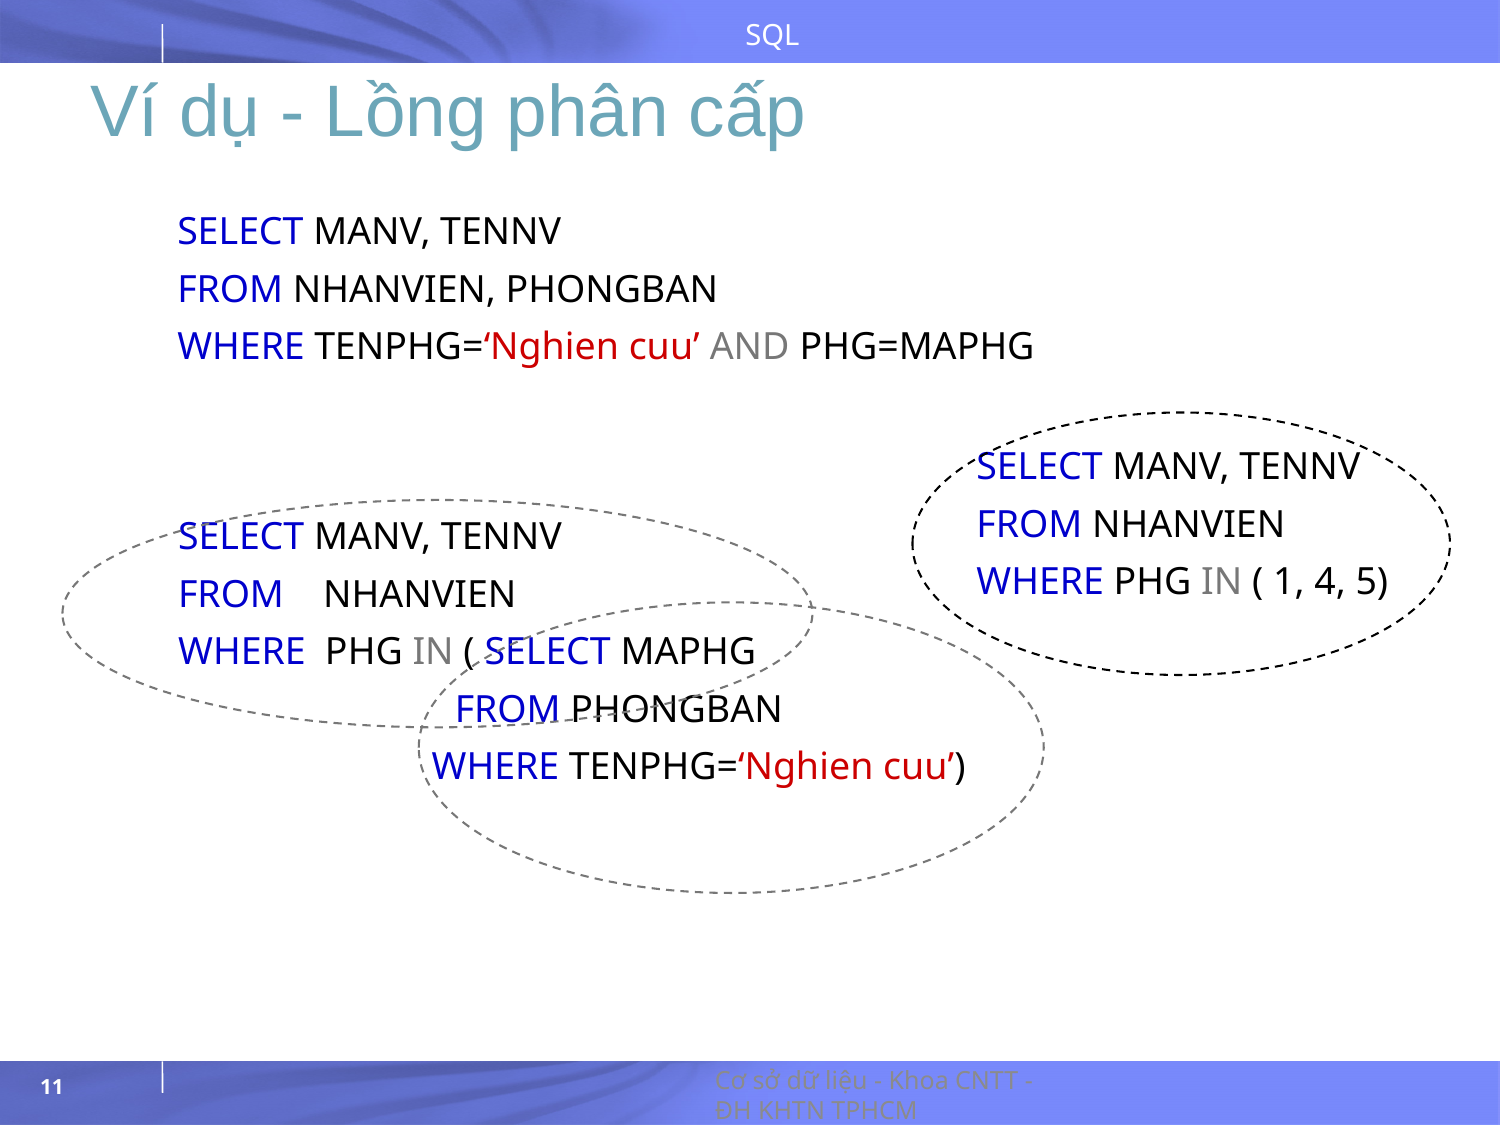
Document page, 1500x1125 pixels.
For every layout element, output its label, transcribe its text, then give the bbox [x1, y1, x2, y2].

picture [0, 1061, 1500, 1125]
slide_number Cơ sở dữ liệu - Khoa CNTT - ĐH KHTN TPHCM [699, 1065, 1050, 1125]
slide_number 11 [25, 1066, 191, 1120]
title Ví dụ - Lồng phân cấp [75, 58, 1463, 160]
picture [0, 0, 1500, 63]
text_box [912, 412, 1451, 676]
text_box SELECT MANV, TENNV FROM NHANVIEN, PHONGBAN WHERE TENPHG=‘Nghien cuu’ AND PHG=MAPHG [162, 199, 1075, 375]
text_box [62, 499, 1069, 894]
